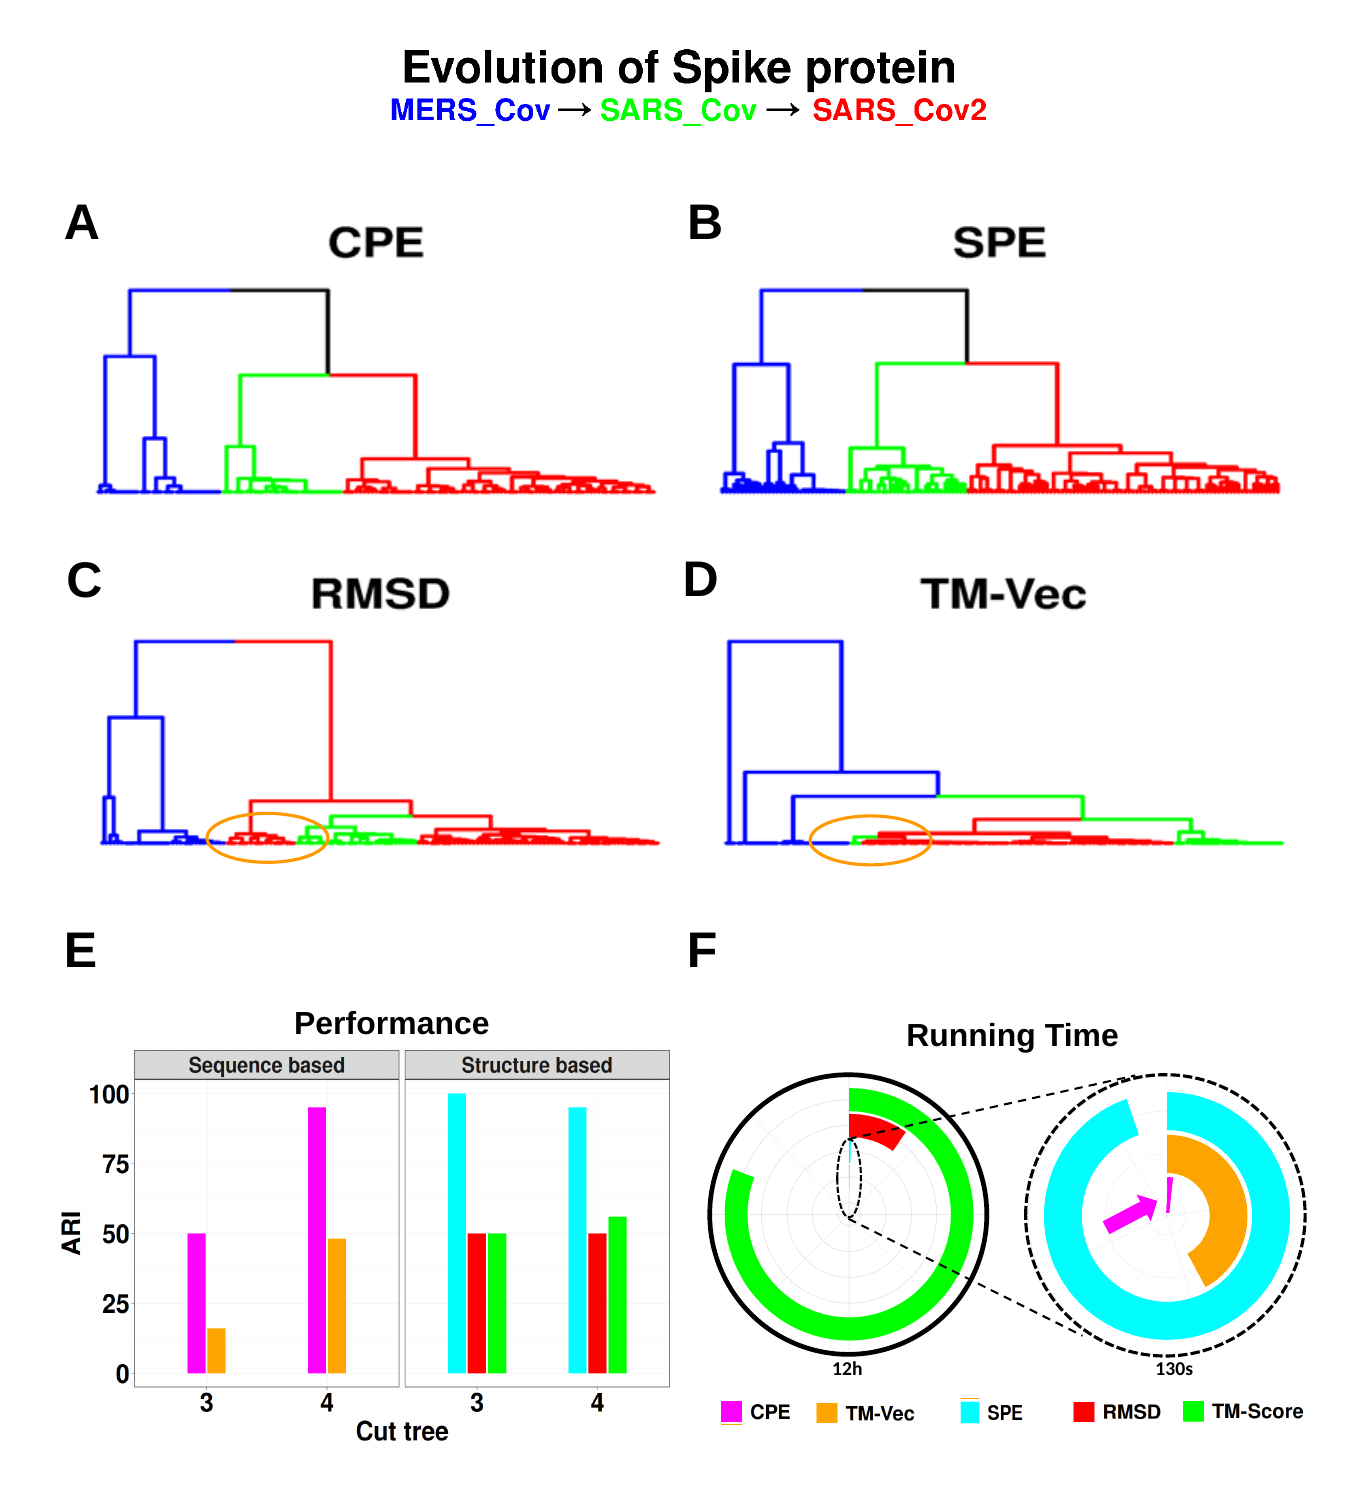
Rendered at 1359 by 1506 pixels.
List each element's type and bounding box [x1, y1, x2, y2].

text_box [698, 1012, 1314, 1425]
text_box [56, 1001, 676, 1453]
picture [381, 37, 994, 132]
text_box [60, 187, 1290, 501]
text_box [62, 544, 1291, 858]
text_box [60, 915, 722, 980]
